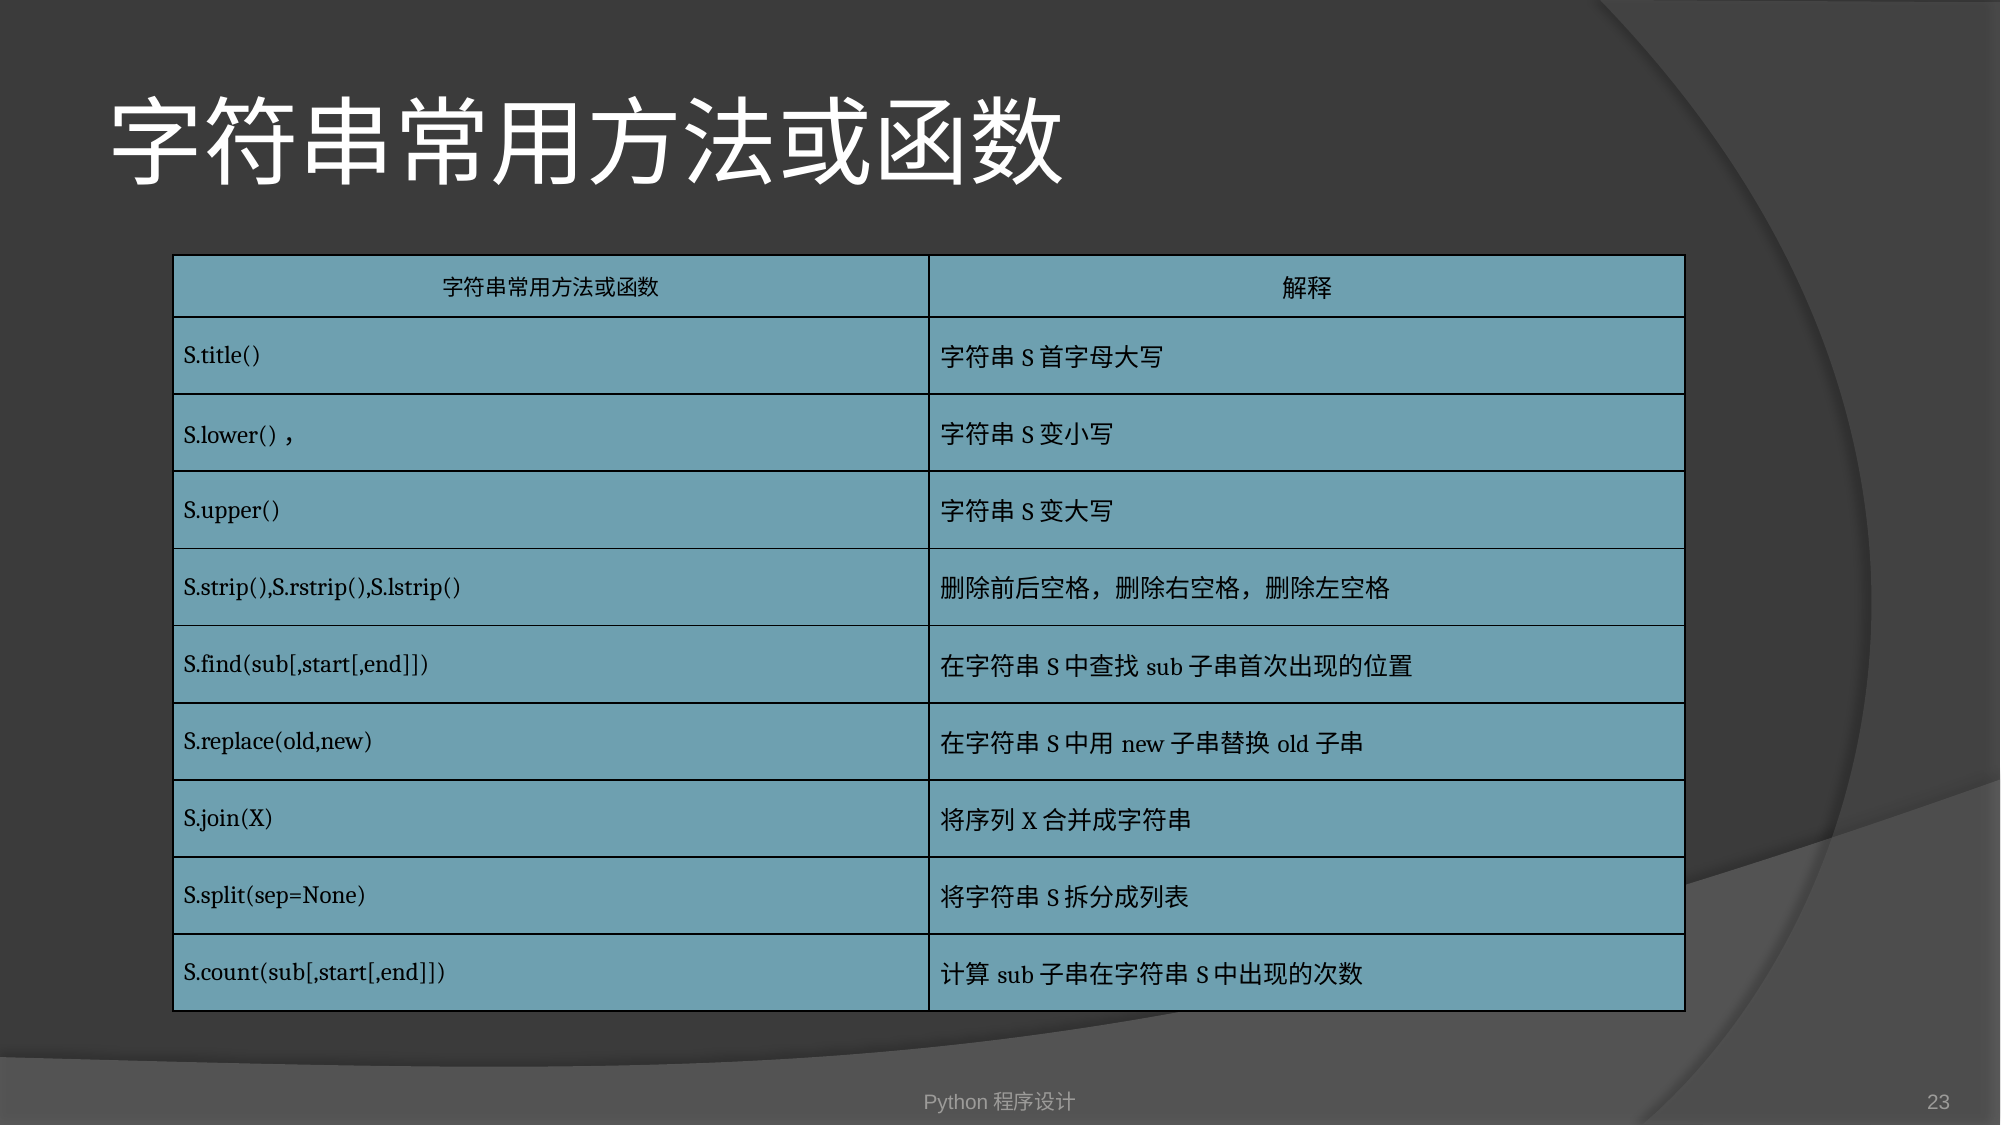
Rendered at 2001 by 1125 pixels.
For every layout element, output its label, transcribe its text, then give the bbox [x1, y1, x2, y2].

table_cell 删除前后空格，删除右空格，删除左空格 [930, 549, 1684, 625]
table_cell 字符串S首字母大写 [930, 318, 1684, 393]
table_cell S.strip(),S.rstrip(),S.lstrip() [174, 549, 928, 625]
title 字符串常用方法或函数 [99, 45, 1734, 233]
table_cell 计算sub子串在字符串S中出现的次数 [930, 935, 1684, 1010]
table_cell 将字符串S拆分成列表 [930, 858, 1684, 933]
footer Python程序设计 [683, 1053, 1317, 1114]
table_cell S.replace(old,new) [174, 704, 928, 779]
table_cell S.lower()， [174, 395, 928, 470]
table_header 字符串常用方法或函数 [174, 256, 928, 316]
table_cell 将序列X合并成字符串 [930, 781, 1684, 856]
table_header 解释 [930, 256, 1684, 316]
table_cell 在字符串S中查找sub子串首次出现的位置 [930, 626, 1684, 702]
table_cell S.upper() [174, 472, 928, 548]
table_cell S.join(X) [174, 781, 928, 856]
table_cell S.split(sep=None) [174, 858, 928, 933]
table_cell 在字符串S中用new子串替换old子串 [930, 704, 1684, 779]
slide_number 23 [1783, 1053, 1950, 1114]
table_cell S.title() [174, 318, 928, 393]
table_cell 字符串S变大写 [930, 472, 1684, 548]
table_cell S.count(sub[,start[,end]]) [174, 935, 928, 1010]
table_cell 字符串S变小写 [930, 395, 1684, 470]
table_cell S.find(sub[,start[,end]]) [174, 626, 928, 702]
